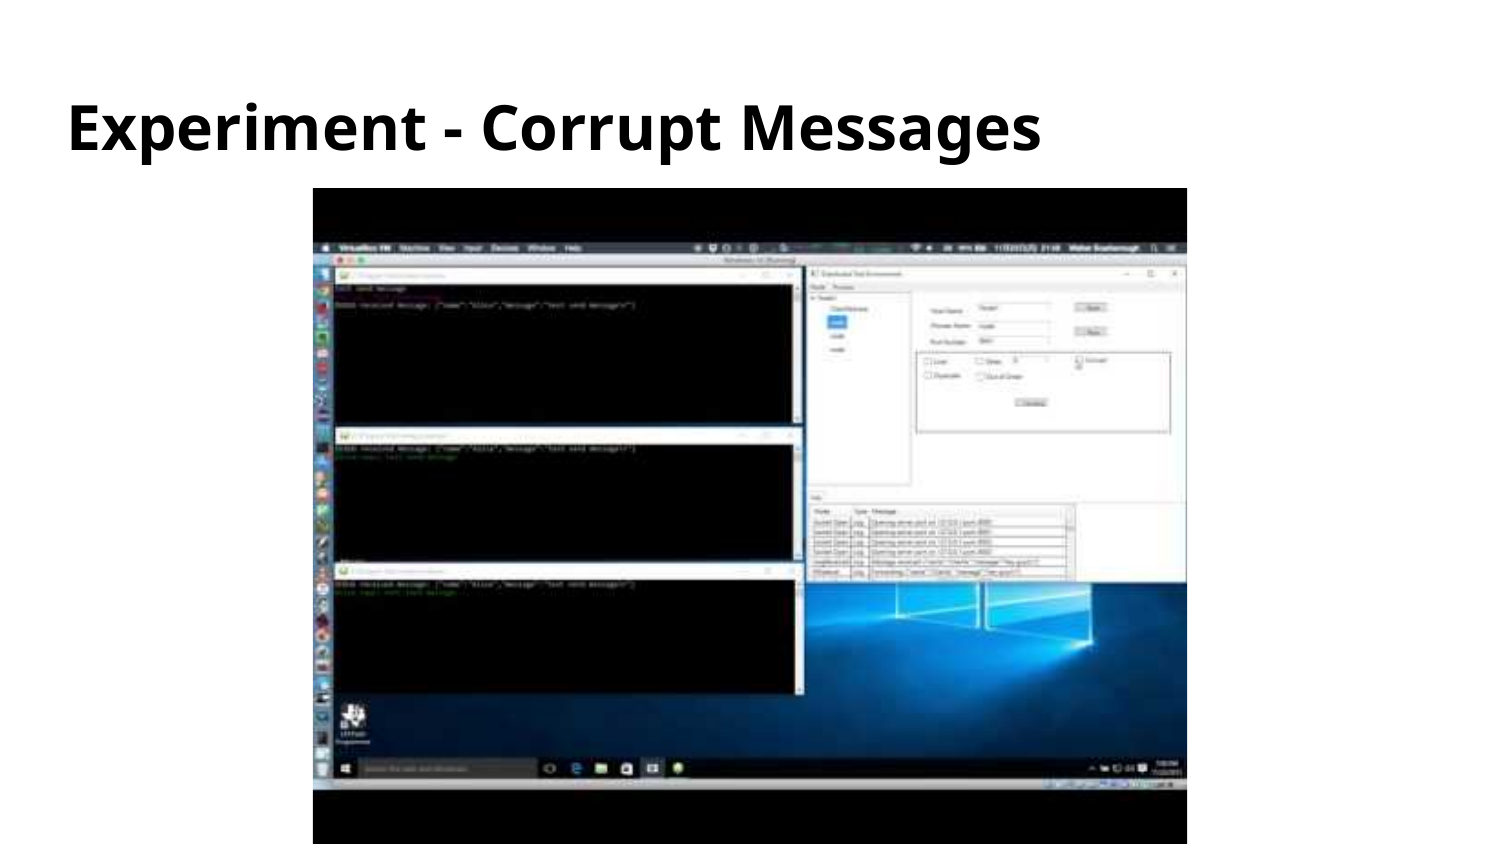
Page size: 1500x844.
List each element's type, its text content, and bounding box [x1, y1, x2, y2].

text_box [312, 188, 1188, 844]
title Experiment - Corrupt Messages [51, 72, 1449, 176]
